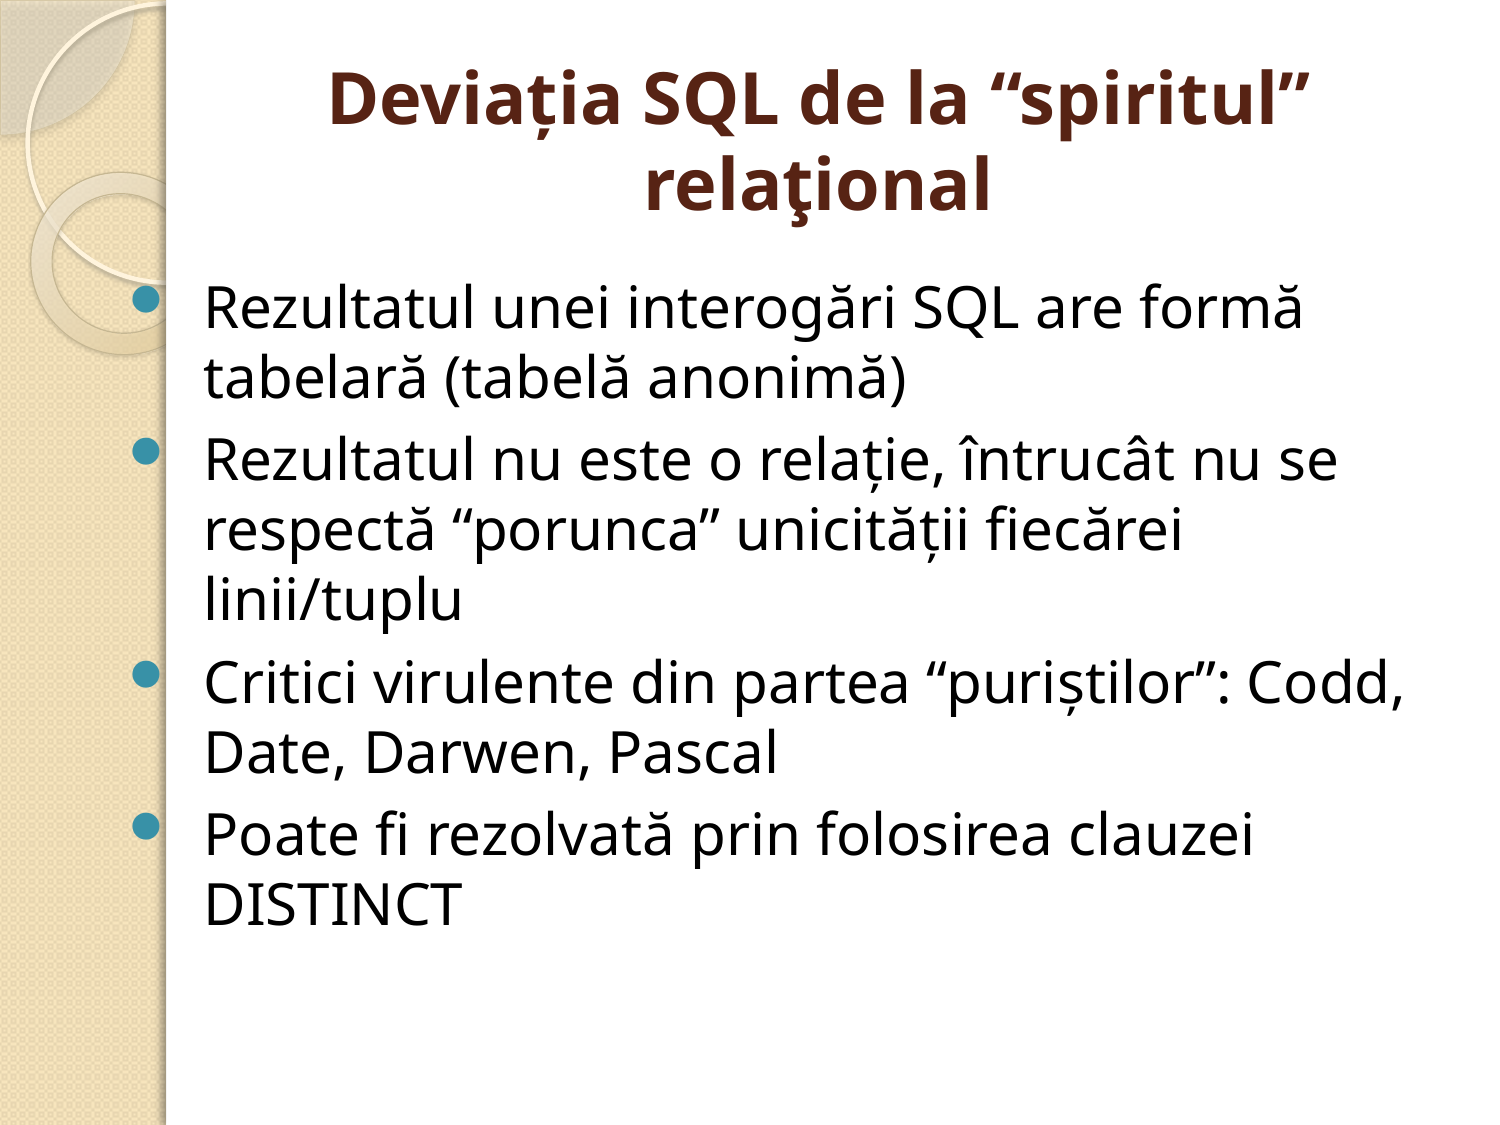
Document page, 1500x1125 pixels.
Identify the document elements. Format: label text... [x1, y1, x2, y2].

list Rezultatul unei interogări SQL are formă tabelară (tabelă anonimă) Rezultatul nu este o relaţie, întrucât nu se respectă “porunca” unicităţii fiecărei linii/tuplu Critici virulente din partea “puriştilor”: Codd, Date, Darwen, Pascal Poate fi rezolvată prin folosirea clauzei DISTINCT [100, 262, 1425, 1125]
title Deviaţia SQL de la “spiritul” relaţional [171, 45, 1466, 233]
